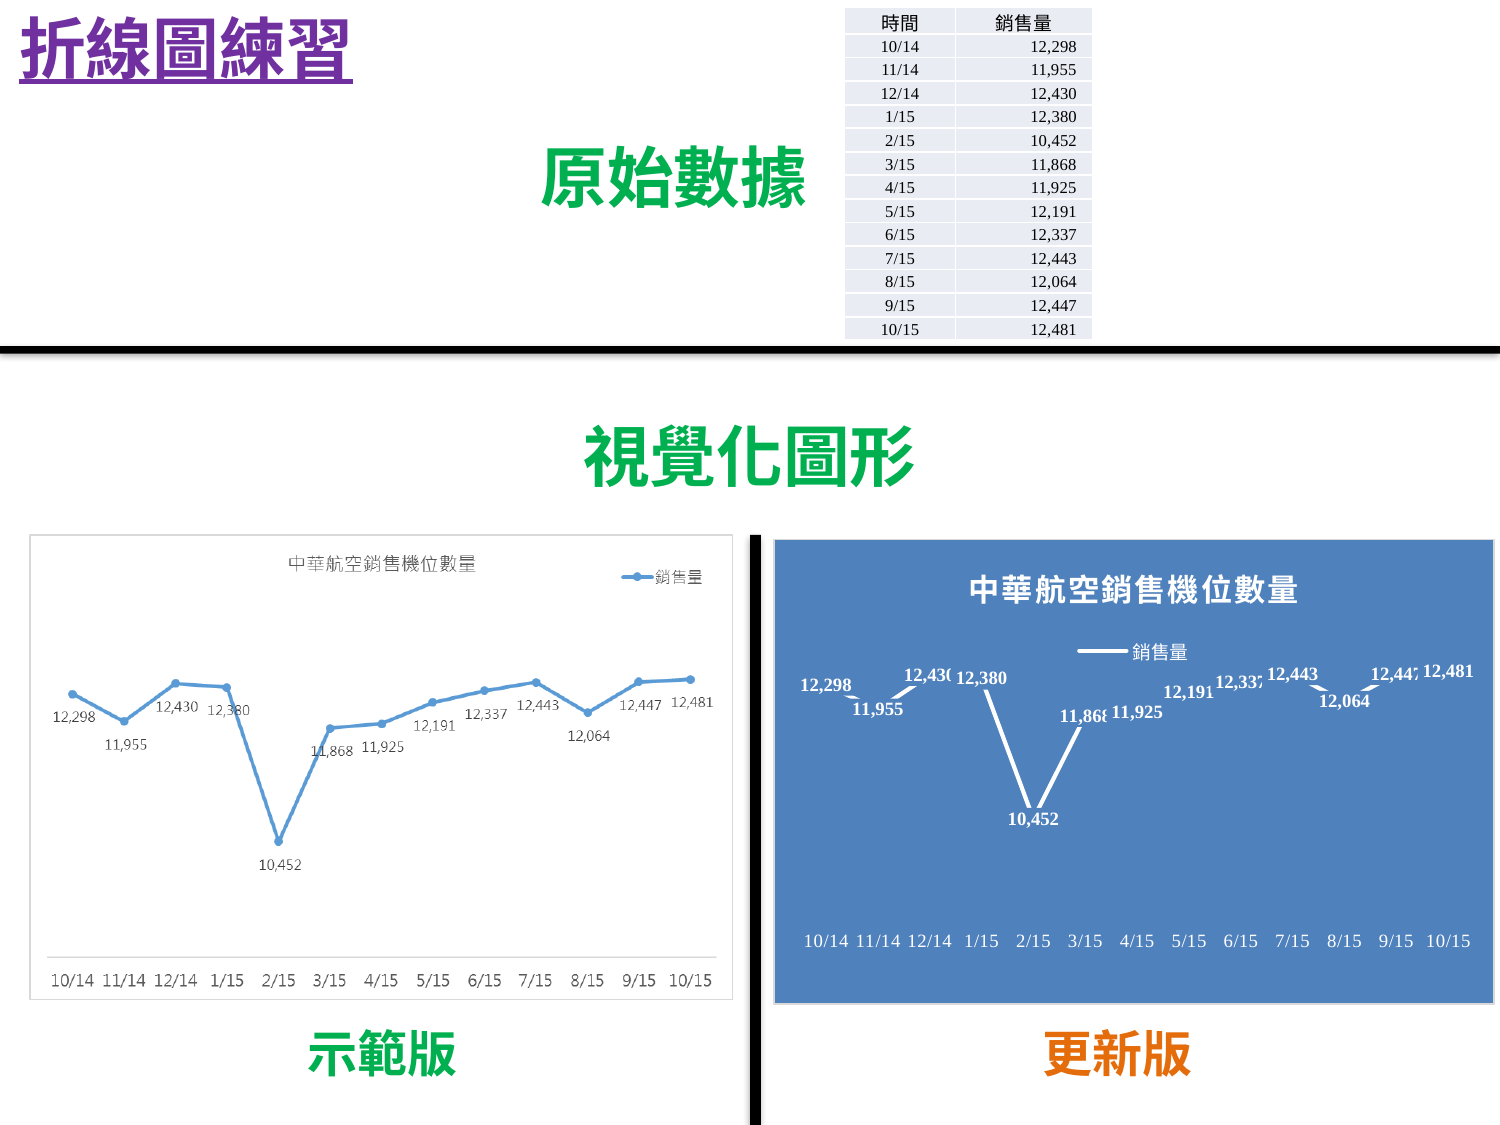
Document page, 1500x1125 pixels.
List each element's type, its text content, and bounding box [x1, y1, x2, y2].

table_header 時間 [845, 8, 955, 33]
text_box [750, 1090, 761, 1125]
text_box 原始數據 [525, 128, 827, 223]
table_cell 10/14 [845, 35, 955, 57]
table_cell 8/15 [845, 270, 955, 292]
table_header 銷售量 [956, 8, 1092, 33]
table_cell 12,447 [956, 294, 1092, 316]
table_cell 10,452 [956, 129, 1092, 151]
table_cell 12,380 [956, 106, 1092, 127]
table_cell 12,481 [956, 318, 1092, 339]
table_cell 4/15 [845, 176, 955, 198]
chart [773, 538, 1495, 1005]
table_cell 9/15 [845, 294, 955, 316]
table_cell 5/15 [845, 200, 955, 222]
table_cell 12,298 [956, 35, 1092, 57]
text_box [0, 346, 1500, 354]
table_cell 3/15 [845, 153, 955, 174]
text_box 示範版 更新版 [0, 1015, 1500, 1090]
table_cell 12,191 [956, 200, 1092, 222]
table_cell 12,064 [956, 270, 1092, 292]
text_box [750, 534, 761, 1015]
table_cell 12/14 [845, 82, 955, 104]
table_cell 7/15 [845, 247, 955, 269]
table_cell 12,430 [956, 82, 1092, 104]
table_cell 12,443 [956, 247, 1092, 269]
table_cell 11/14 [845, 58, 955, 80]
table_cell 1/15 [845, 106, 955, 127]
picture [29, 534, 733, 1000]
table_cell 11,925 [956, 176, 1092, 198]
text_box 視覺化圖形 [0, 406, 1500, 502]
table_cell 10/15 [845, 318, 955, 339]
text_box 折線圖練習 [0, 0, 372, 95]
table_cell 11,955 [956, 58, 1092, 80]
table_cell 11,868 [956, 153, 1092, 174]
table_cell 6/15 [845, 223, 955, 245]
table_cell 12,337 [956, 223, 1092, 245]
table_cell 2/15 [845, 129, 955, 151]
